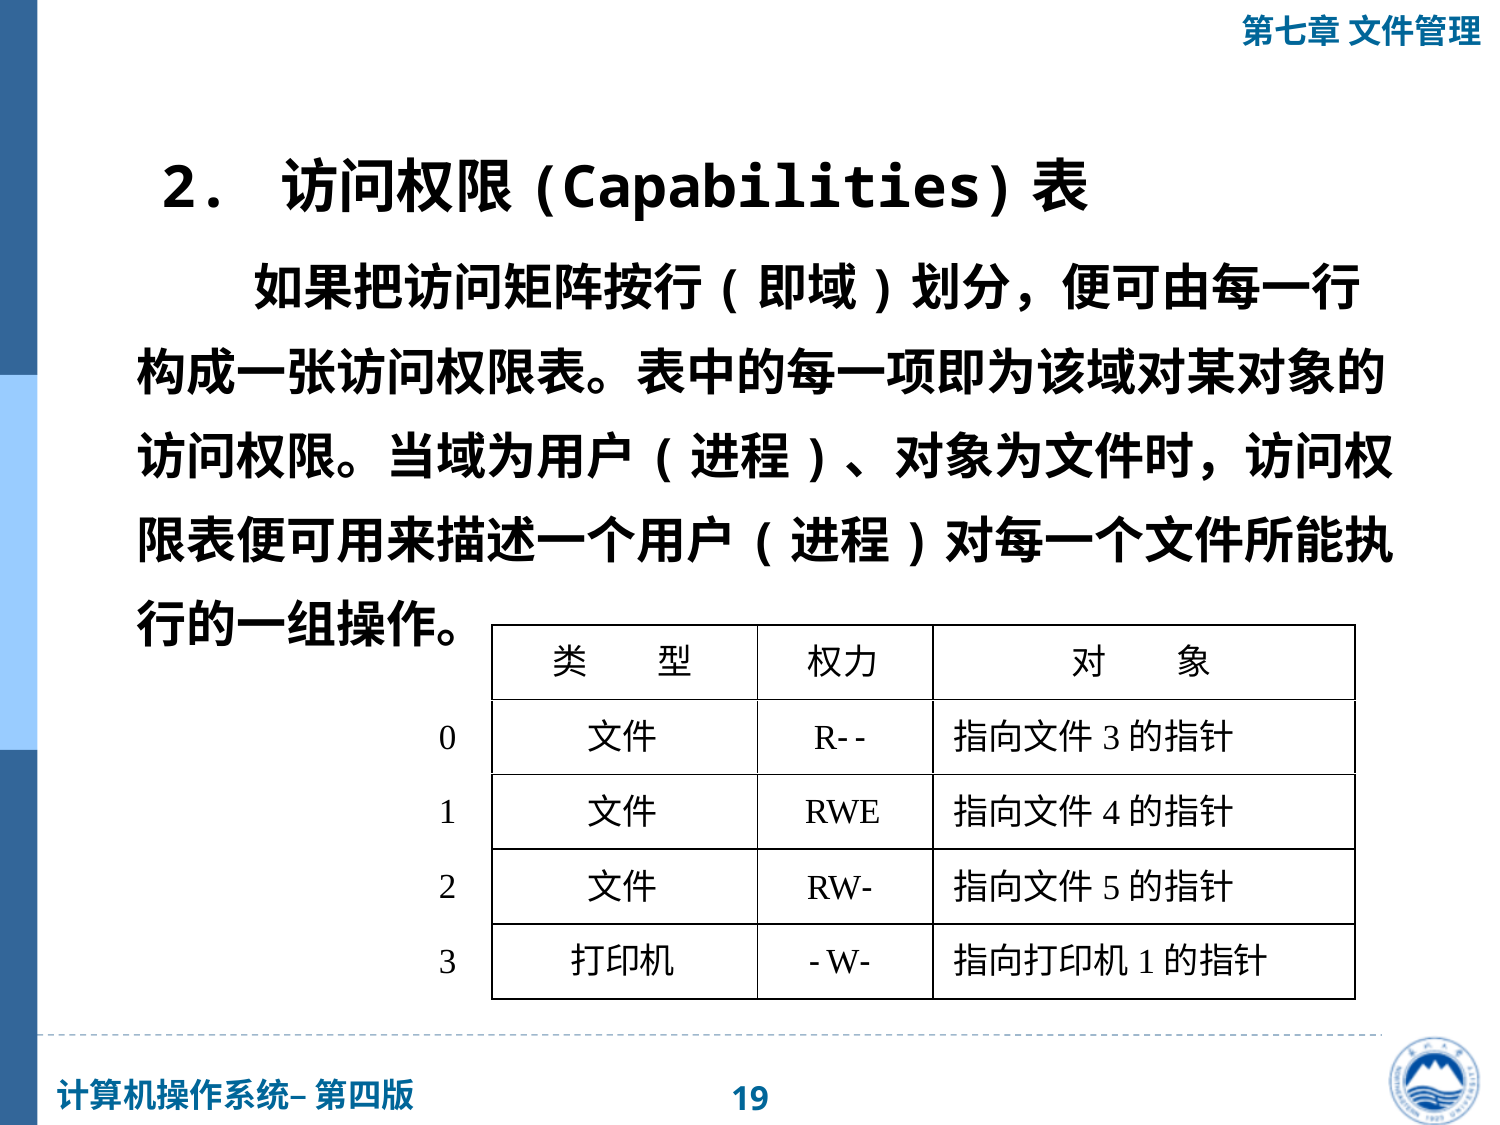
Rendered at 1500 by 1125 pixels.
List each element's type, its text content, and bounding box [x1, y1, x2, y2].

picture [355, 611, 1420, 1012]
list 2. 访问权限(Capabilities)表 如果把访问矩阵按行(即域)划分，便可由每一行构成一张访问权限表。表中的每一项即为该域对某对象的访问权限。当域为用户(进程)、对象为文件时，访问权限表便可用来描述一个用户(进程)对每一个文件所能执行的一组操作。 [76, 113, 1412, 726]
picture [1382, 1033, 1482, 1125]
